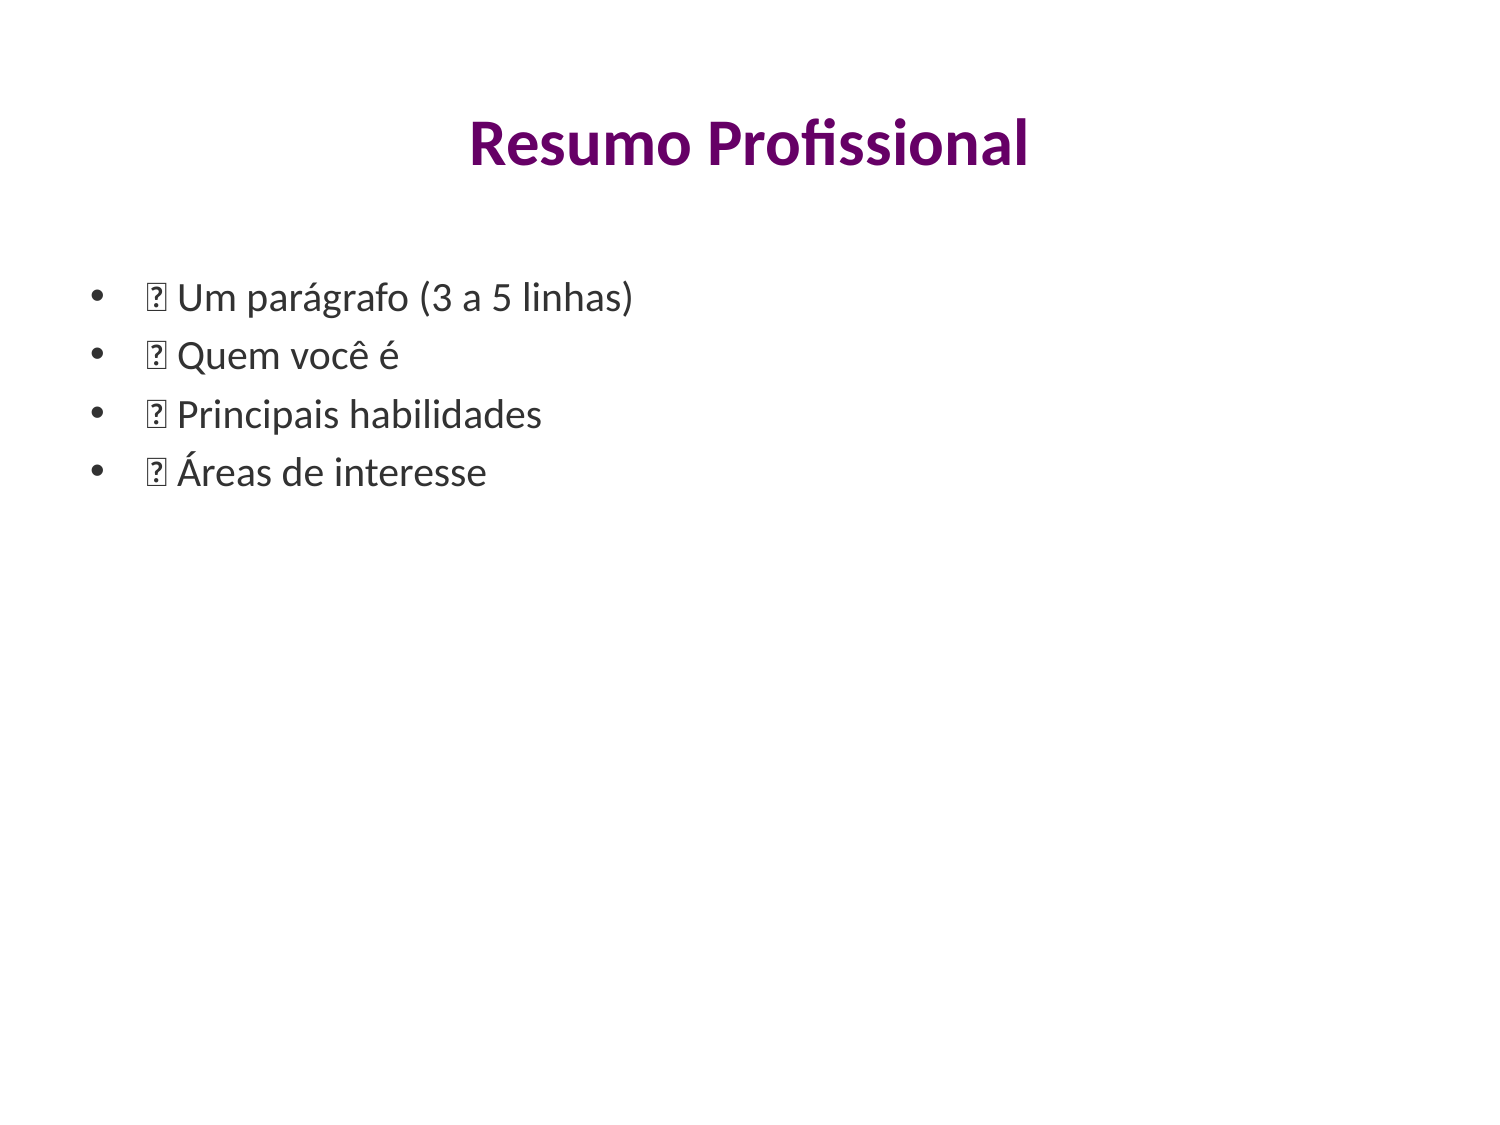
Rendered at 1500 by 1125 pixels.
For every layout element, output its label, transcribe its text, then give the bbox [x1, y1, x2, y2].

list ✅ Um parágrafo (3 a 5 linhas) ✅ Quem você é ✅ Principais habilidades ✅ Áreas de interesse [75, 262, 1425, 1005]
title Resumo Profissional [75, 45, 1425, 233]
